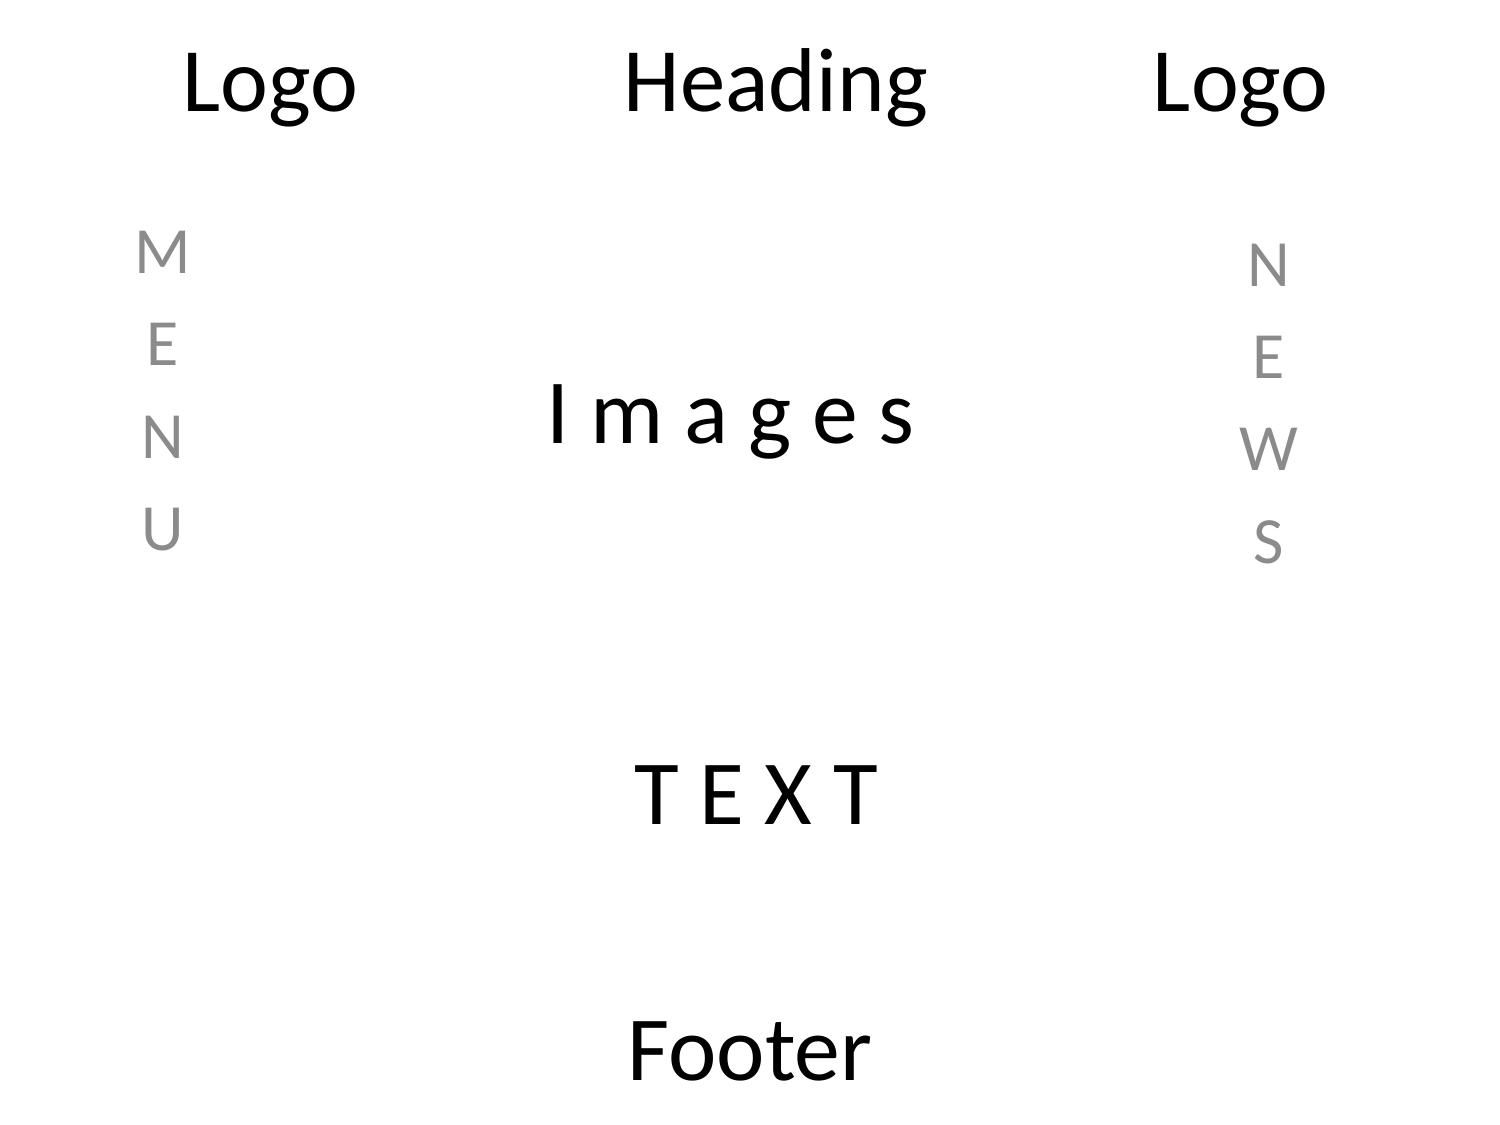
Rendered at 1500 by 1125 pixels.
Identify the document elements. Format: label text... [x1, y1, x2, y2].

title Logo Heading Logo [125, 12, 1388, 138]
text_box M E N U [49, 199, 275, 575]
text_box T E X T [124, 650, 1388, 925]
text_box N E W S [1137, 212, 1400, 588]
text_box Footer [0, 974, 1500, 1113]
text_box I m a g e s [274, 312, 1137, 500]
